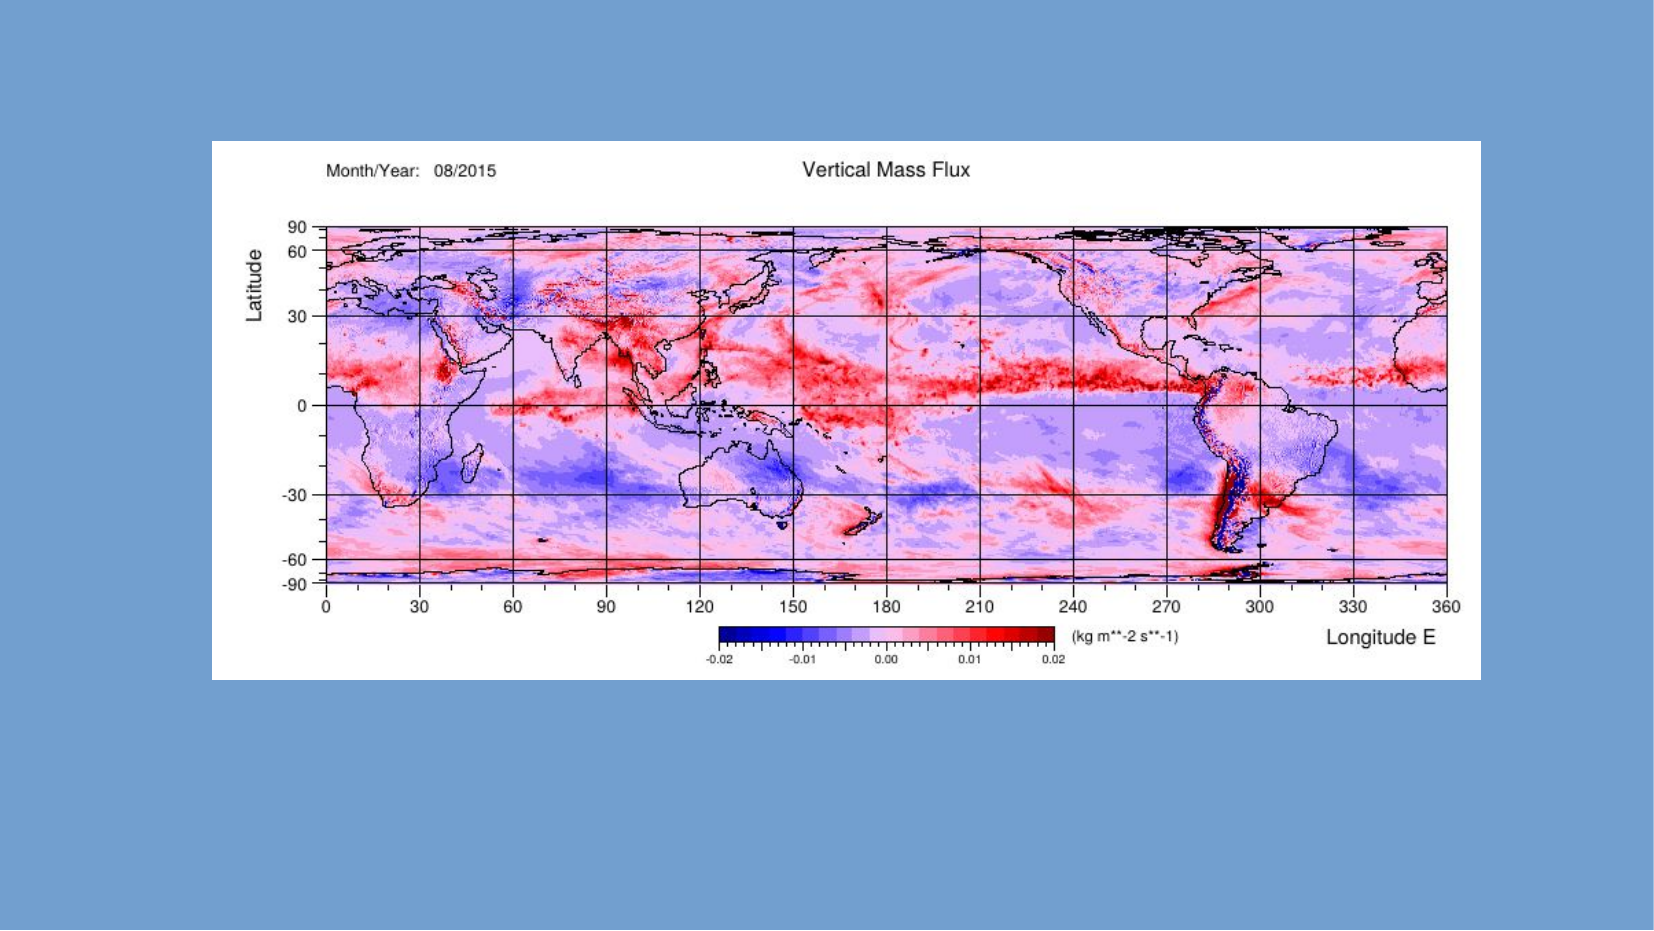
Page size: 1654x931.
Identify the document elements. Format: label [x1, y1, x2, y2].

picture [212, 141, 1481, 680]
